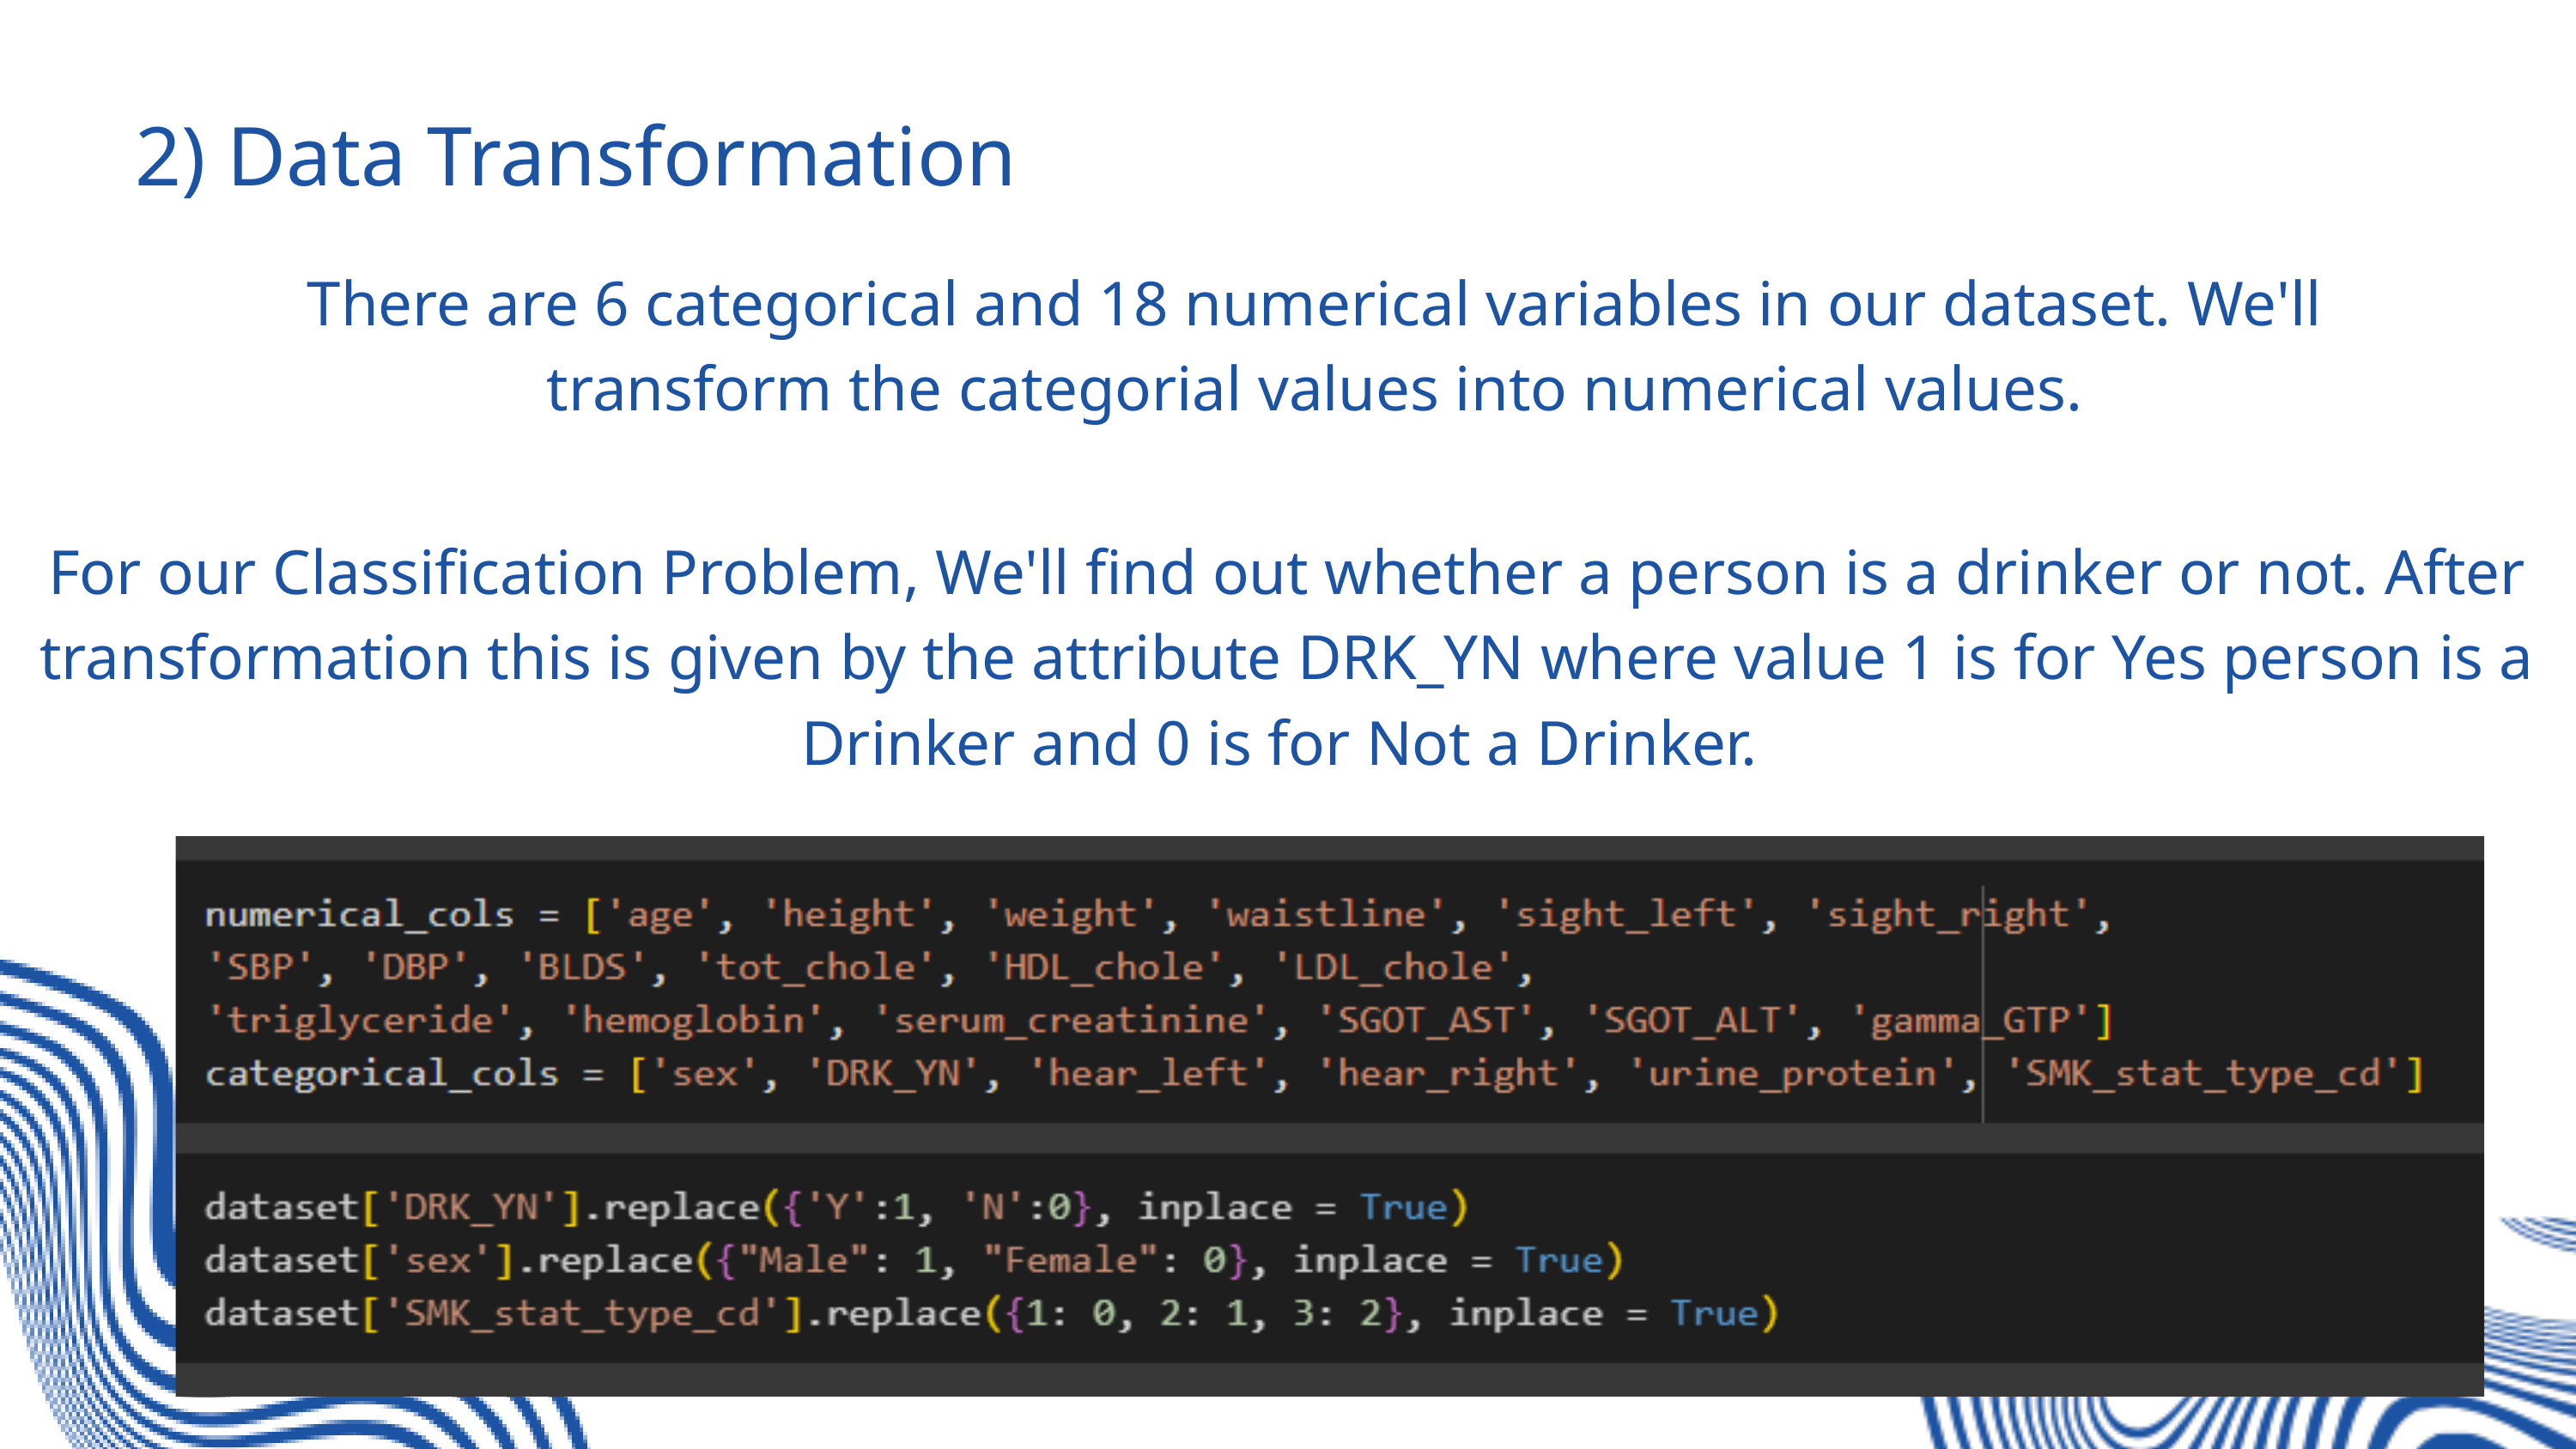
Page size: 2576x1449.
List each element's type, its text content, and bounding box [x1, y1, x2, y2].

text_box [1916, 1216, 2576, 1449]
text_box There are 6 categorical and 18 numerical variables in our dataset. We'll transform the categorial values into numerical values. [175, 252, 2456, 423]
text_box [0, 949, 603, 1449]
text_box [175, 836, 2485, 1397]
text_box 2) Data Transformation [64, 96, 1088, 203]
text_box For our Classification Problem, We'll find out whether a person is a drinker or not. After transformation this is given by the attribute DRK_YN where value 1 is for Yes person is a Drinker and 0 is for Not a Drinker. [16, 521, 2560, 778]
